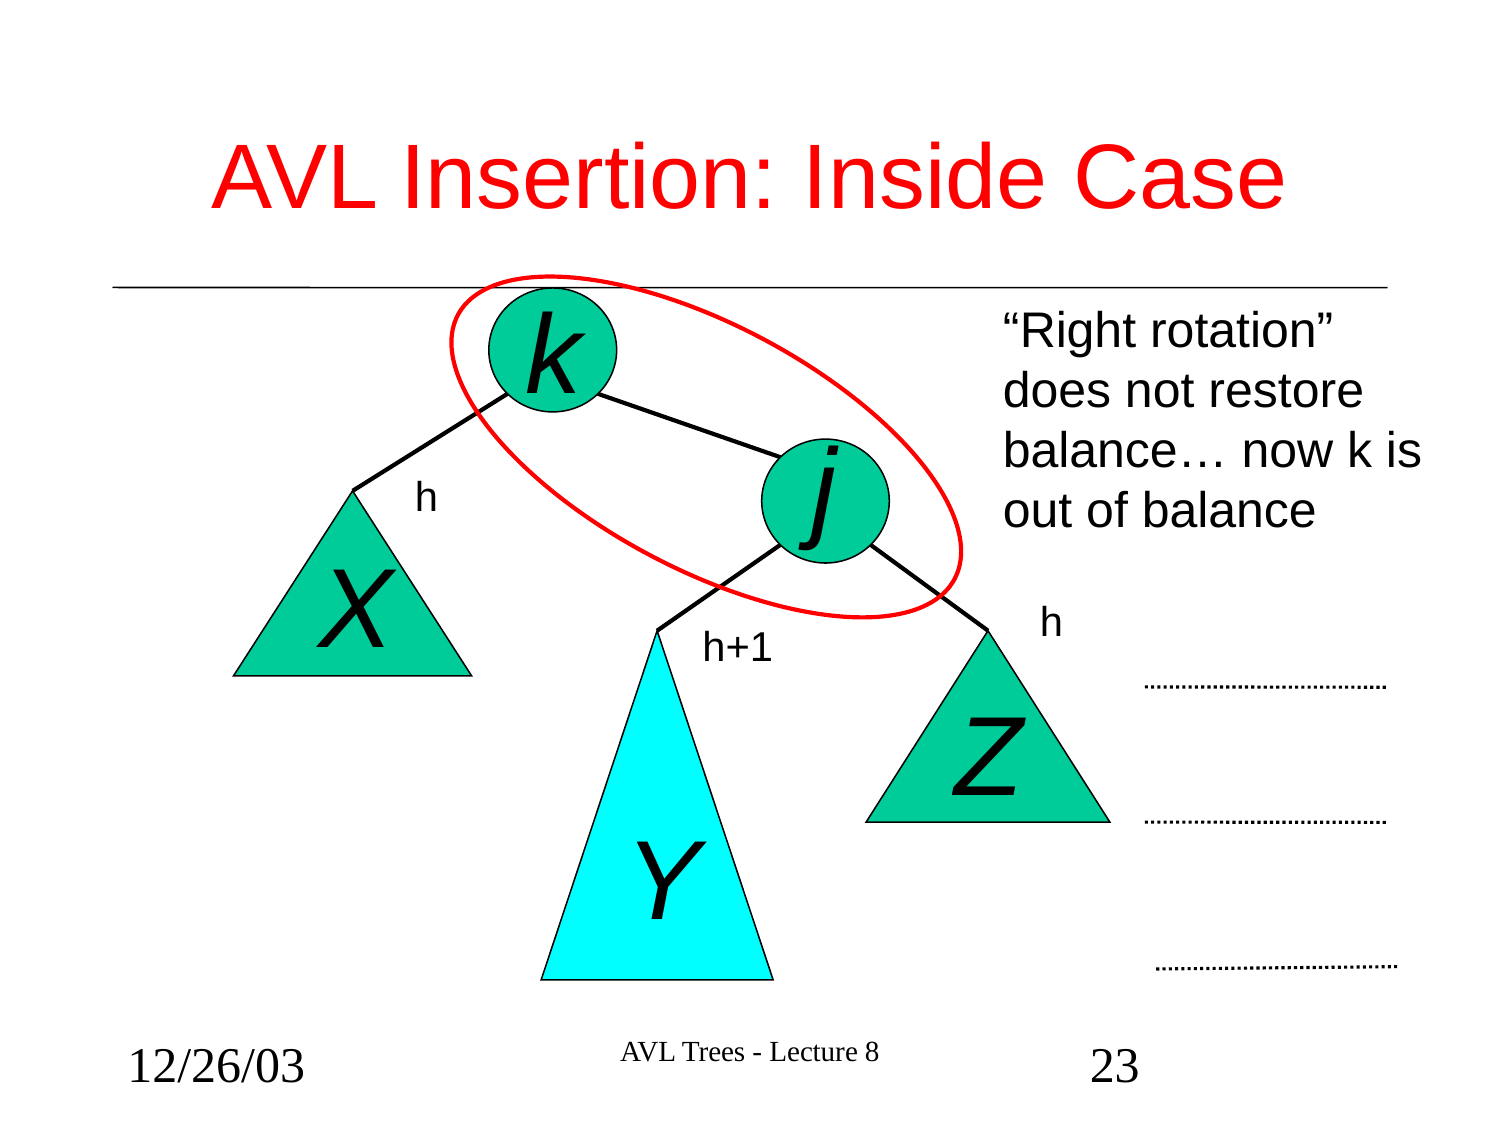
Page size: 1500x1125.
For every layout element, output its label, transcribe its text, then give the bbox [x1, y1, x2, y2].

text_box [597, 393, 781, 458]
text_box k [510, 273, 589, 280]
text_box Y [610, 799, 689, 950]
text_box [959, 634, 1017, 675]
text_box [352, 393, 508, 492]
text_box j [867, 407, 875, 414]
text_box [382, 536, 472, 676]
text_box h [1024, 587, 1079, 653]
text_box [870, 544, 989, 631]
text_box [451, 276, 961, 618]
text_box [656, 544, 781, 631]
text_box X [303, 527, 382, 678]
text_box AVL Insertion: Inside Case [109, 106, 1391, 238]
text_box h+1 [687, 612, 788, 678]
text_box [329, 496, 376, 527]
text_box [541, 637, 774, 980]
text_box Z [940, 675, 1018, 827]
slide_number 23 [1074, 1024, 1388, 1101]
text_box [233, 567, 303, 676]
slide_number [112, 1024, 425, 1101]
footer AVL Trees - Lecture 8 [512, 1024, 988, 1101]
text_box [1018, 677, 1110, 823]
text_box “Right rotation” does not restore balance… now k is out of balance [988, 290, 1438, 546]
text_box h [400, 500, 454, 528]
text_box [866, 706, 940, 823]
